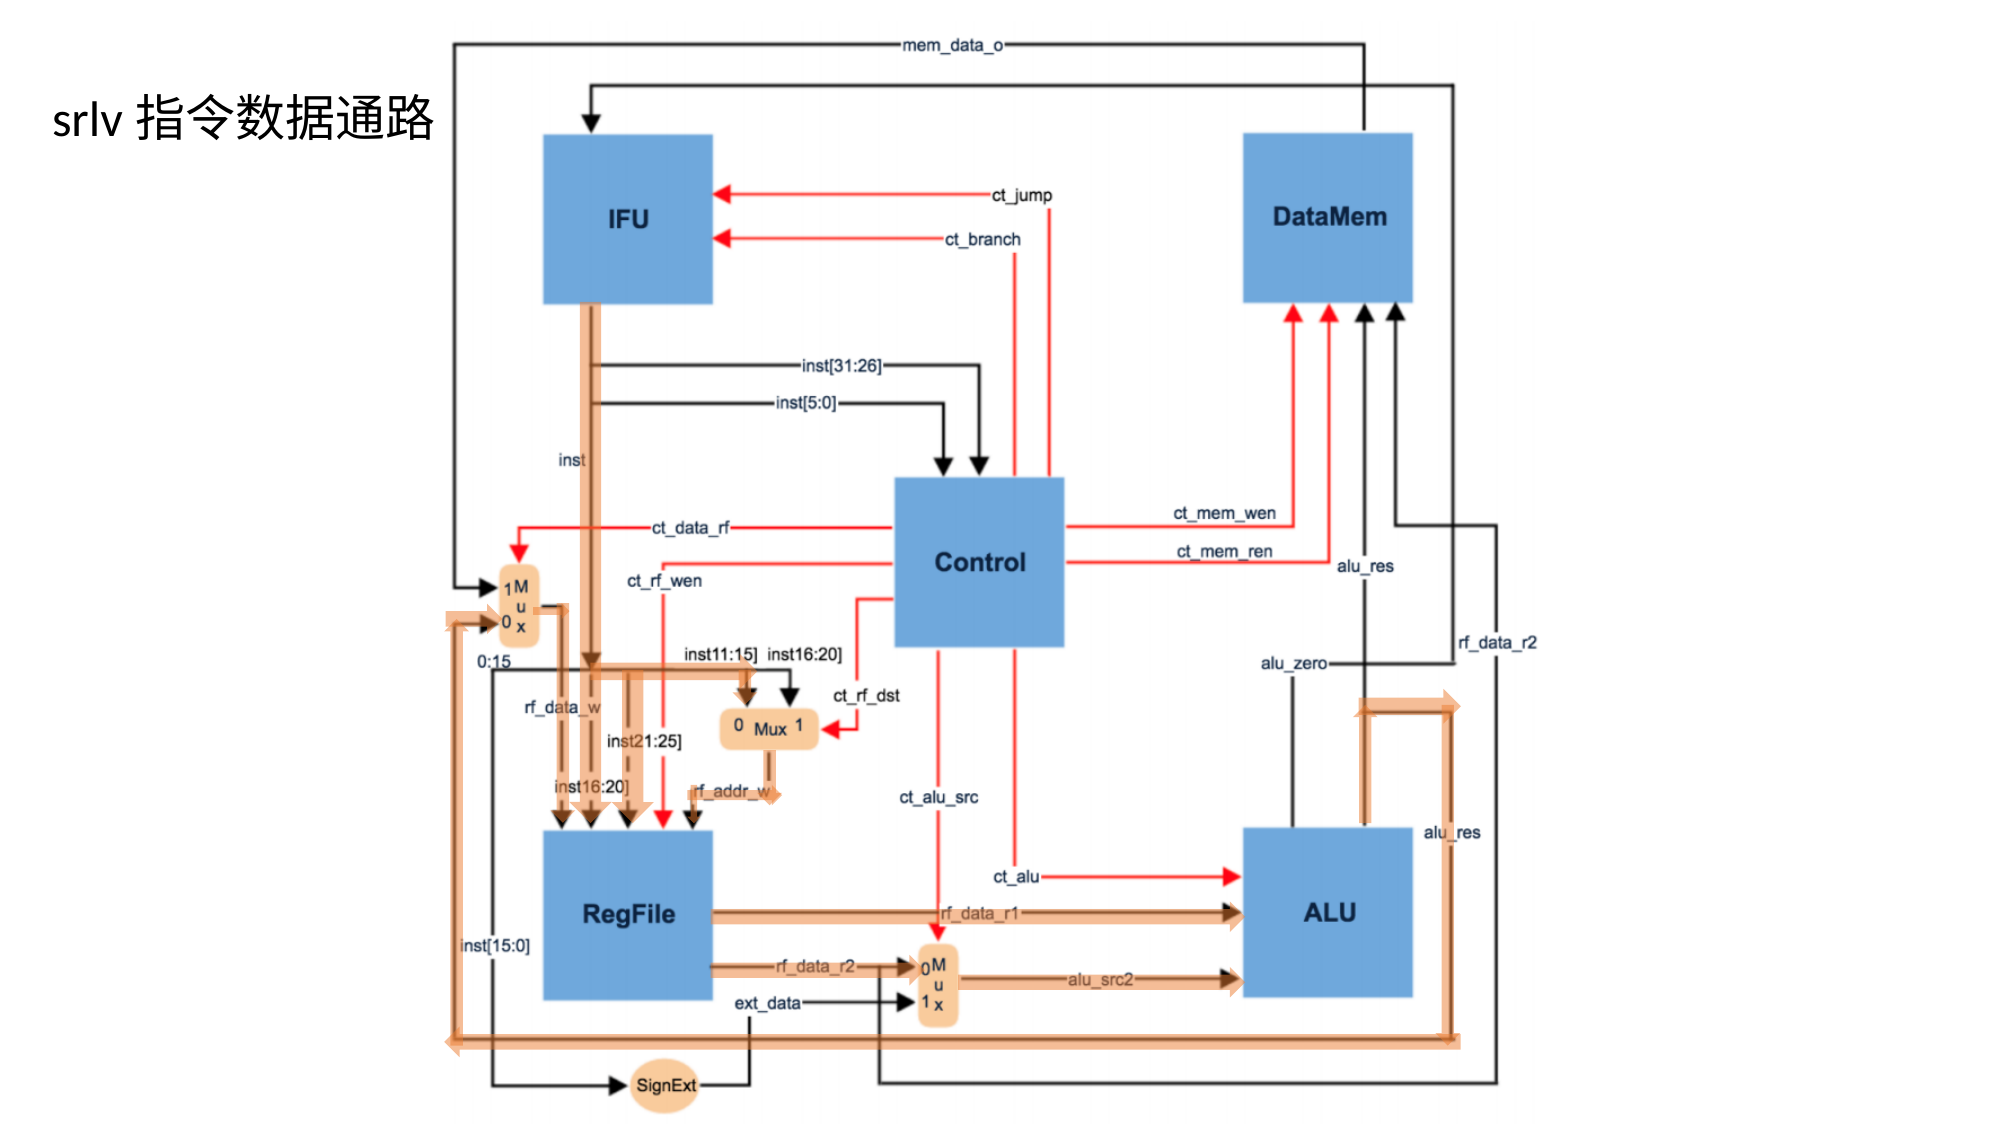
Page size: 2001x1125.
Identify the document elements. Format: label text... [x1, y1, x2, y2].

picture [387, 0, 1613, 1125]
text_box srlv指令数据通路 [37, 78, 387, 154]
